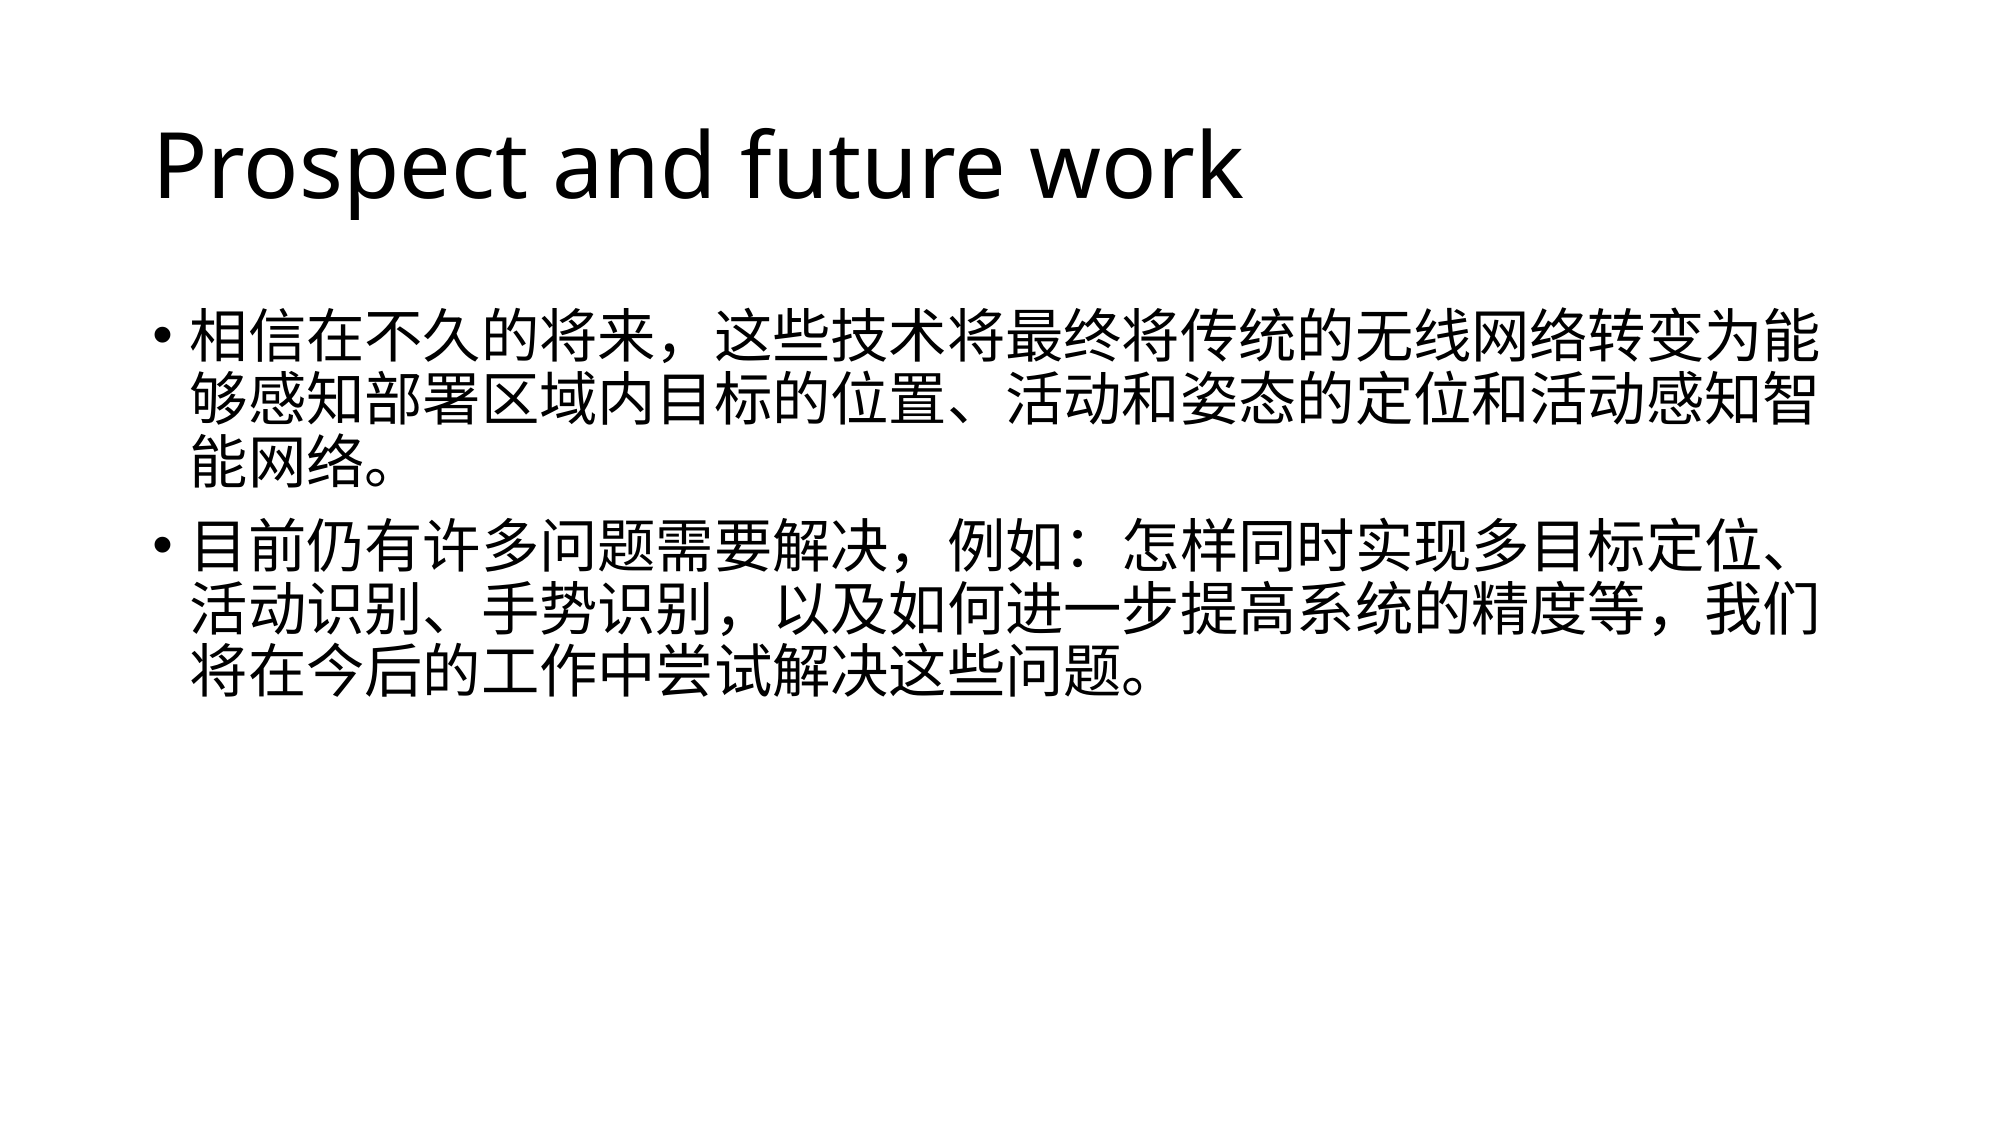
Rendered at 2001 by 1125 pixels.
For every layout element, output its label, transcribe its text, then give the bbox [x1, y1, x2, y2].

title Prospect and future work [137, 59, 1863, 278]
list 相信在不久的将来，这些技术将最终将传统的无线网络转变为能够感知部署区域内目标的位置、活动和姿态的定位和活动感知智能网络。 目前仍有许多问题需要解决，例如：怎样同时实现多目标定位、活动识别、手势识别，以及如何进一步提高系统的精度等，我们将在今后的工作中尝试解决这些问题。 [137, 299, 1863, 1014]
